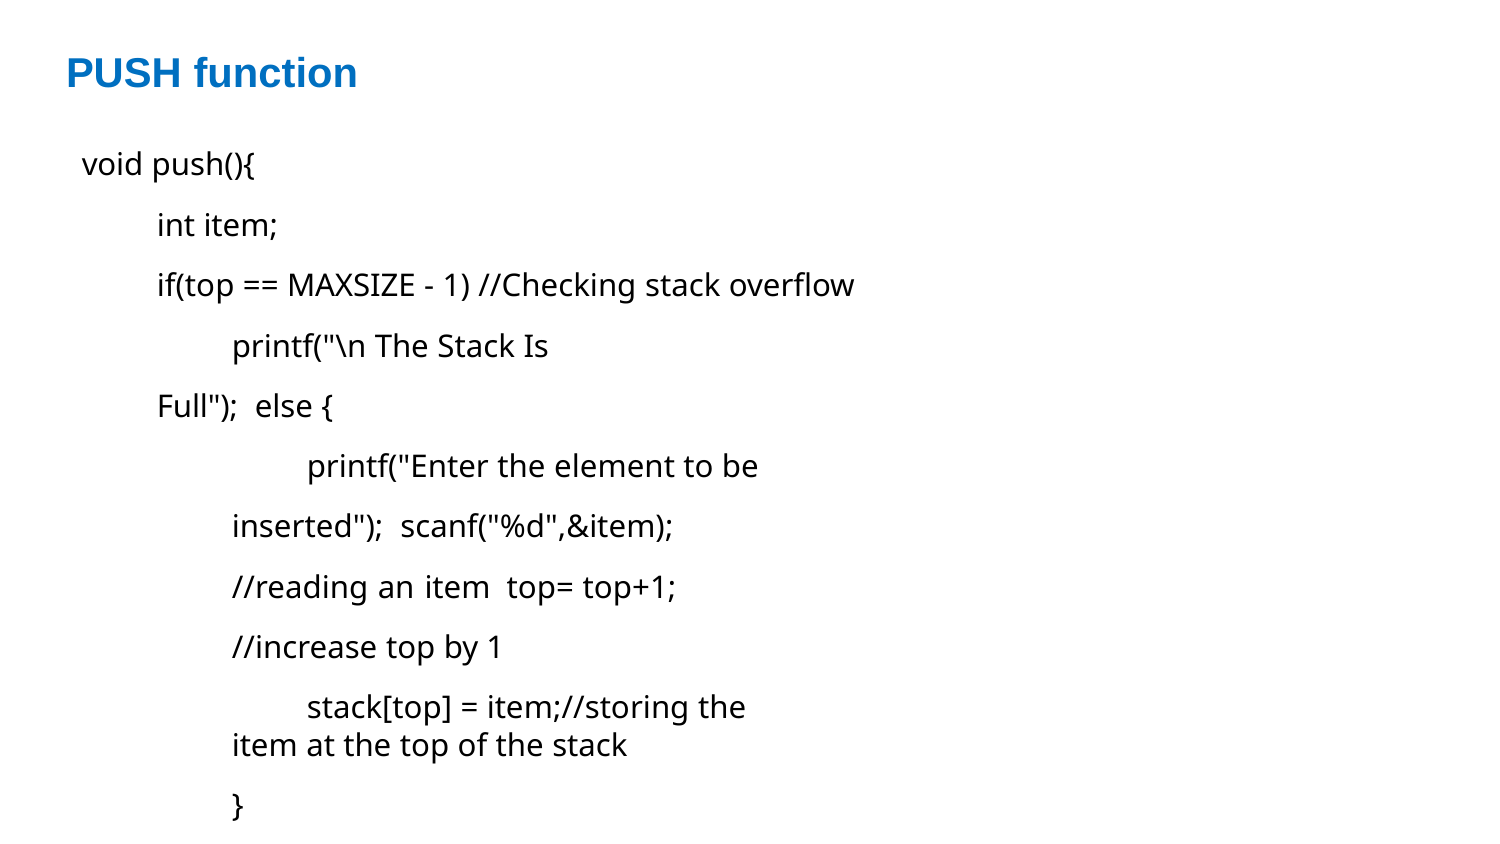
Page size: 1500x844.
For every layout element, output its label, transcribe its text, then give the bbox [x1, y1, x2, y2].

text_box void push(){ int item; if(top == MAXSIZE - 1) //Checking stack overflow printf("\n The Stack Is Full"); else { printf("Enter the element to be inserted"); scanf("%d",&item); //reading an item top= top+1; //increase top by 1 stack[top] = item;//storing the item at the top of the stack } } [79, 142, 1009, 844]
title PUSH function [64, 43, 361, 188]
